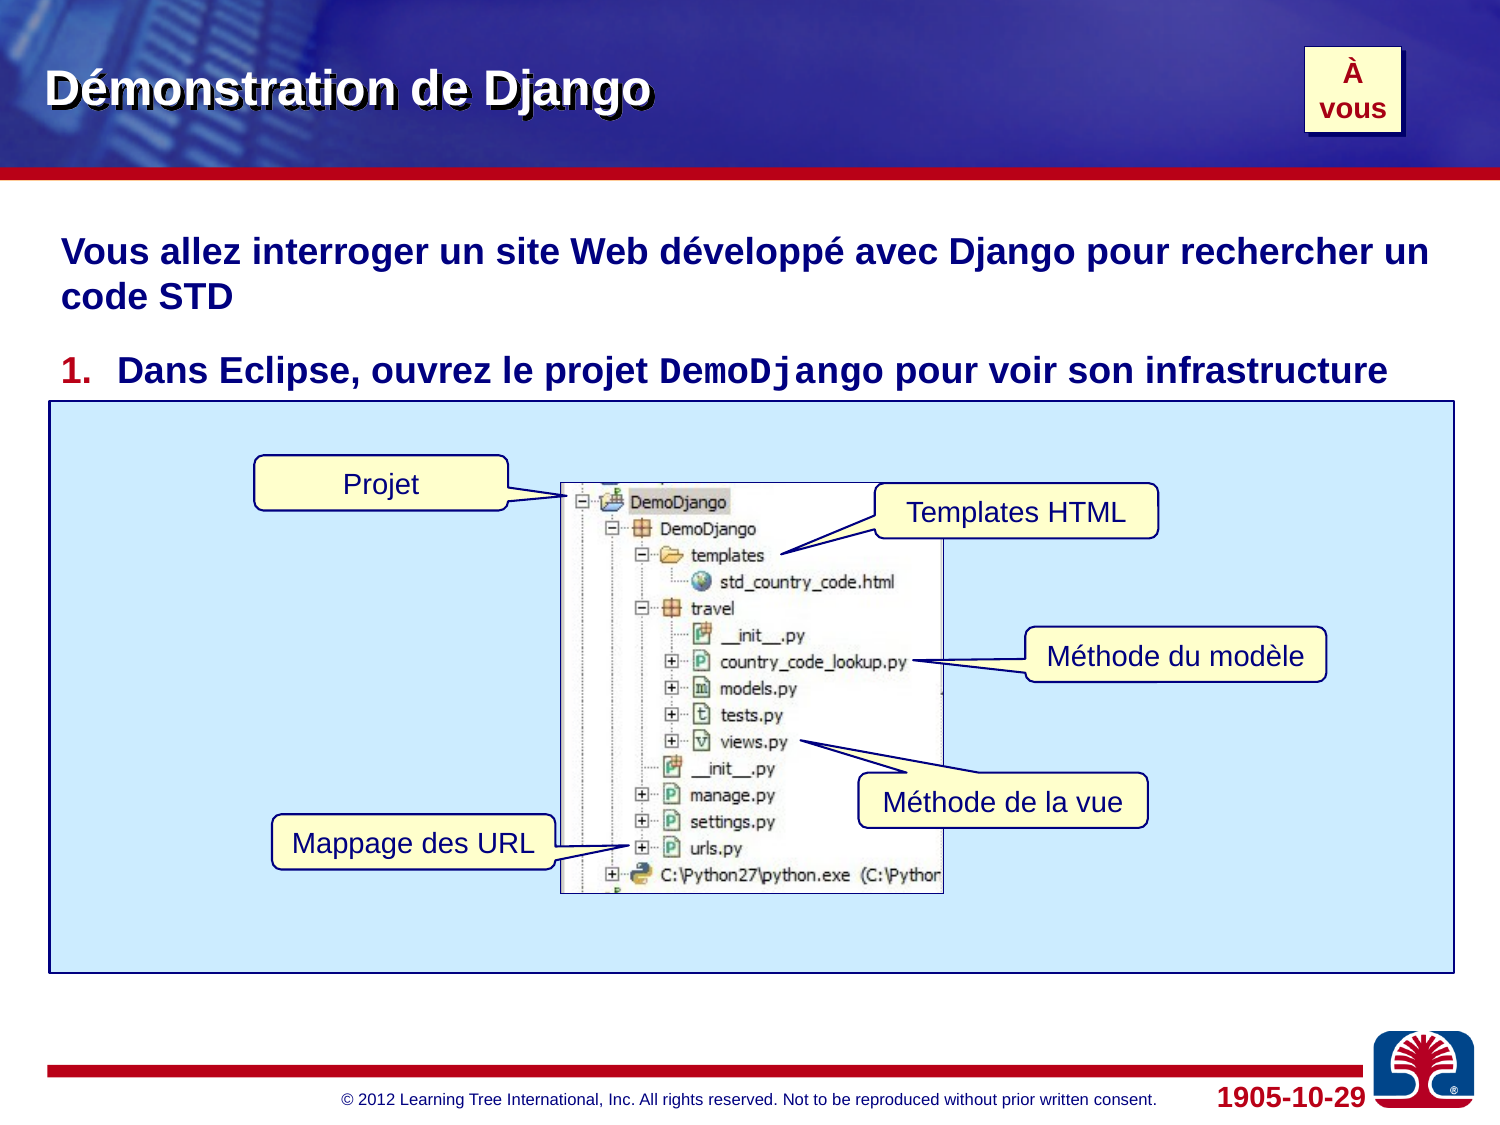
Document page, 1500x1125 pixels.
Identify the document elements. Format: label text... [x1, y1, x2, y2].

list Vous allez interroger un site Web développé avec Django pour rechercher un code STD Dans Eclipse, ouvrez le projet DemoDjango pour voir son infrastructure [45, 219, 1457, 401]
text_box À vous [1304, 46, 1402, 133]
text_box Méthode du modèle [949, 626, 1327, 682]
text_box [49, 401, 1455, 974]
text_box Templates HTML [946, 483, 1159, 539]
text_box Mappage des URL [272, 814, 555, 870]
text_box Méthode de la vue [949, 767, 1148, 828]
text_box Projet [254, 455, 555, 511]
picture [0, 0, 1500, 167]
picture [1373, 1031, 1476, 1108]
picture [560, 482, 944, 895]
title Démonstration de Django [29, 26, 1308, 146]
